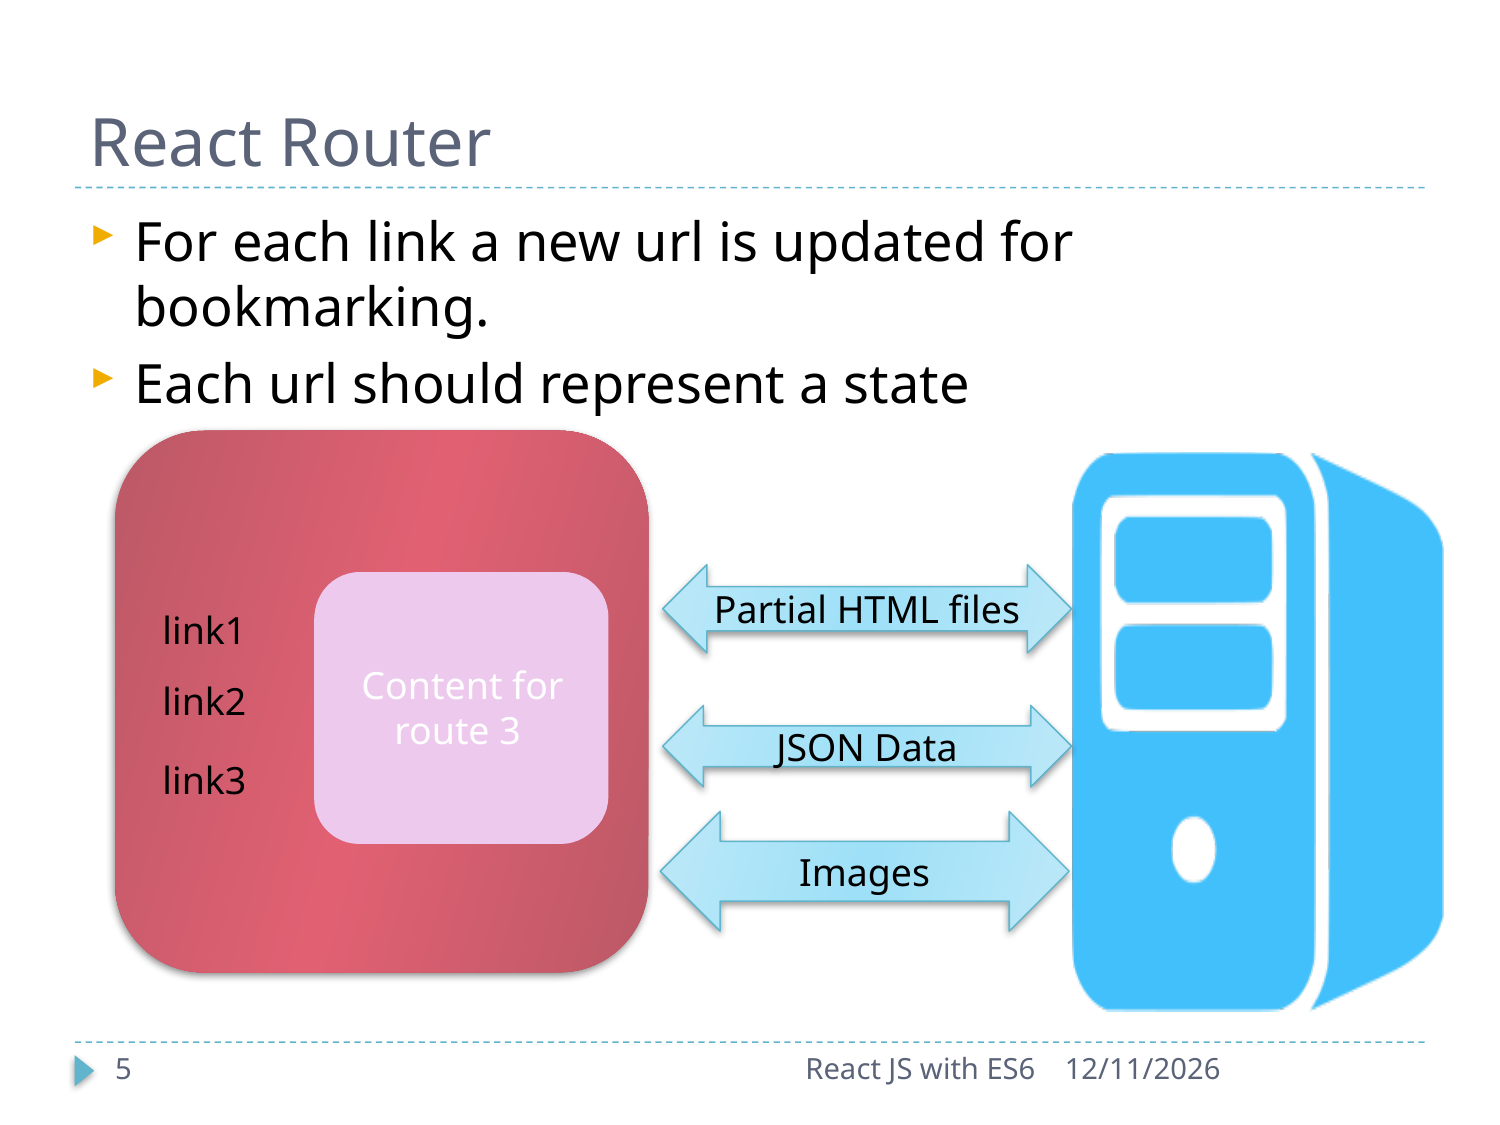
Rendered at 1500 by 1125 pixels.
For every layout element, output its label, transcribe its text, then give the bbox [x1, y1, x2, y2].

footer React JS with ES6 [475, 1042, 1051, 1103]
text_box Content for route 3 [315, 570, 610, 844]
text_box link2 [147, 670, 267, 731]
text_box Content for route 2 [312, 590, 588, 846]
text_box Partial HTML files [662, 563, 1065, 654]
picture [1071, 452, 1444, 1012]
text_box link3 [147, 749, 267, 810]
text_box JSON Data [662, 704, 1065, 788]
text_box [115, 430, 649, 973]
title React Router [75, 24, 1425, 188]
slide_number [1051, 1042, 1426, 1103]
text_box Images [659, 810, 1065, 932]
list For each link a new url is updated for bookmarking. Each url should represent a state [75, 200, 1425, 1010]
text_box link1 [147, 599, 267, 660]
slide_number 5 [100, 1042, 426, 1103]
